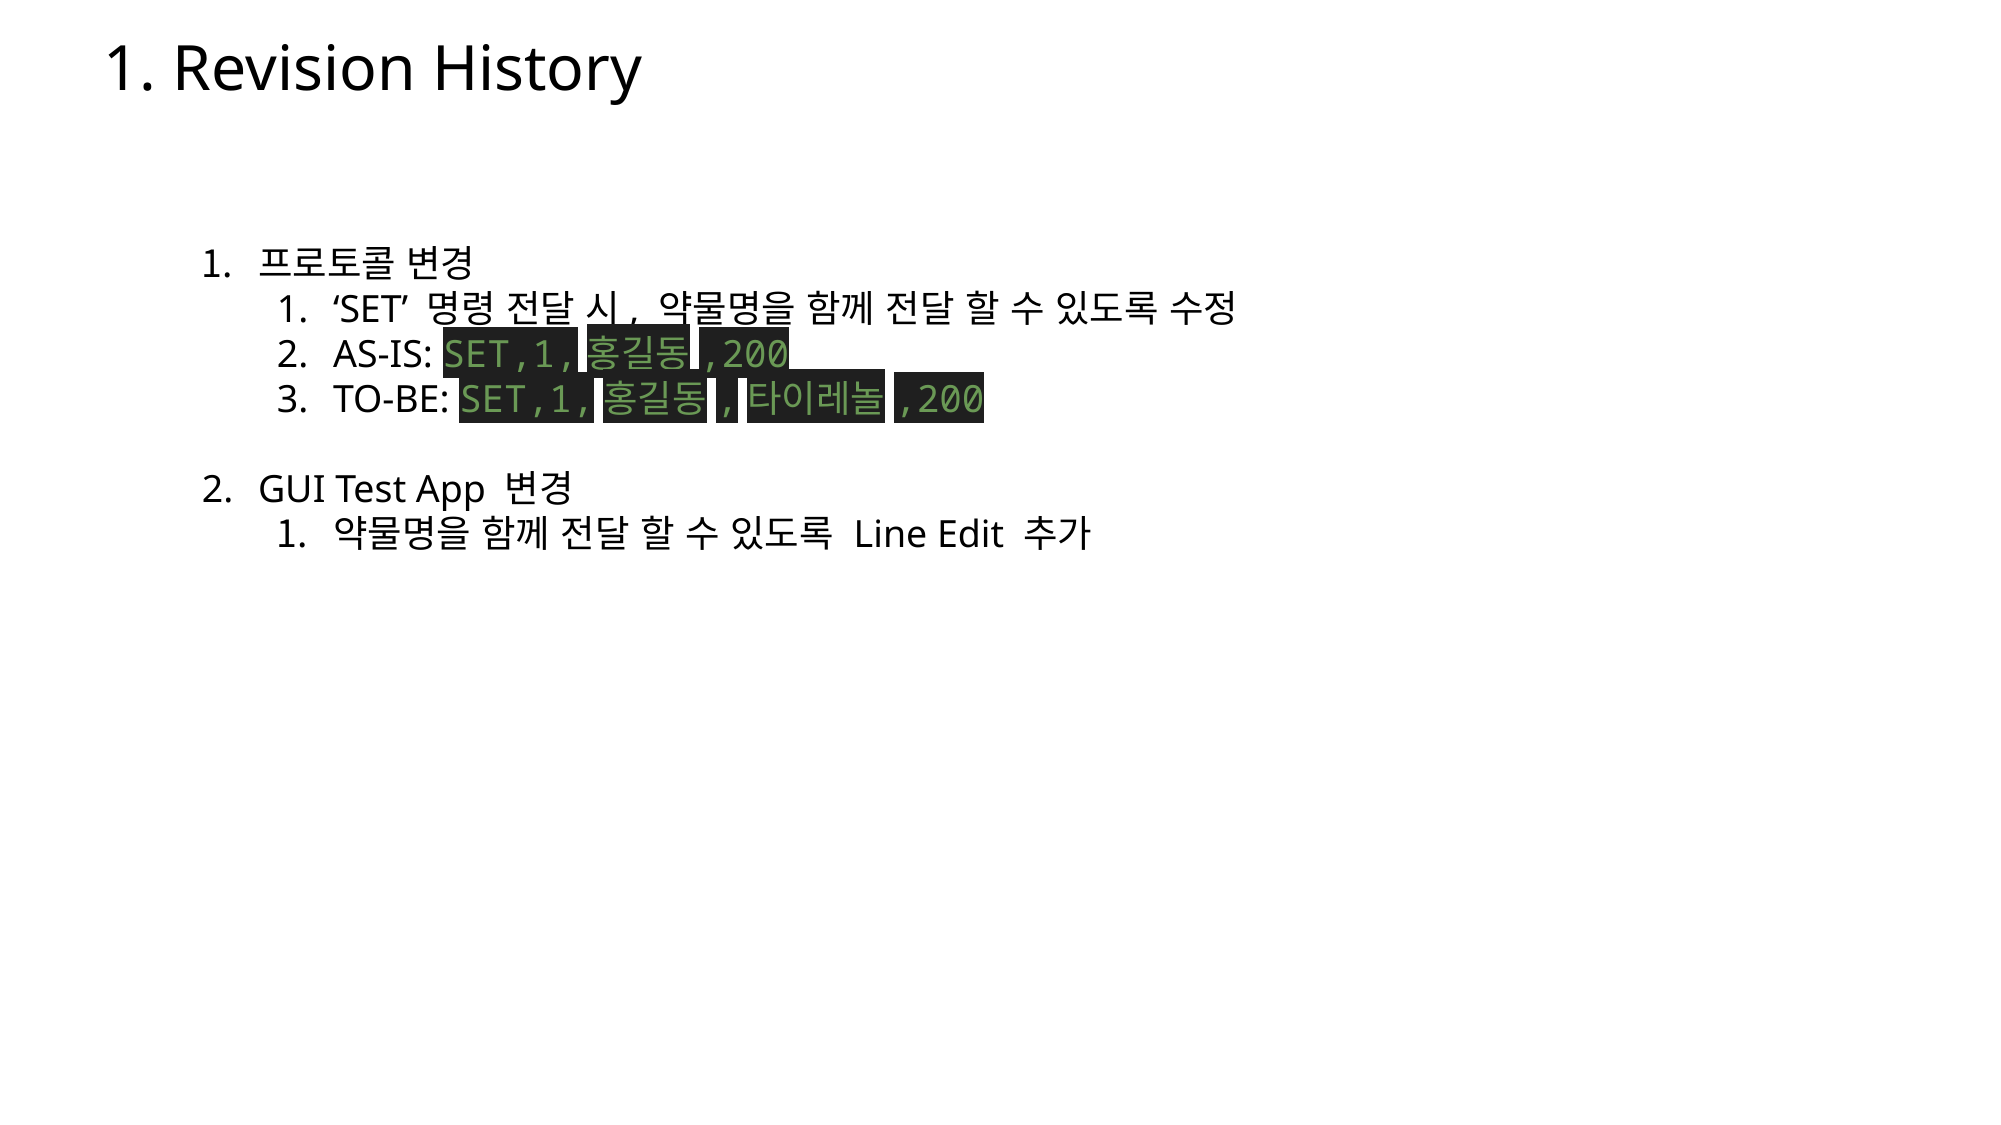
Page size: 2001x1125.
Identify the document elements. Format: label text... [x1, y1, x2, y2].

text_box 프로토콜 변경 ‘SET’ 명령 전달 시, 약물명을 함께 전달 할 수 있도록 수정 AS-IS: SET,1,홍길동,200 TO-BE: SET,1,홍길동,타이레놀,200 GUI Test App 변경 약물명을 함께 전달 할 수 있도록 Line Edit 추가 [187, 232, 1770, 562]
text_box 1. Revision History [88, 20, 1576, 121]
